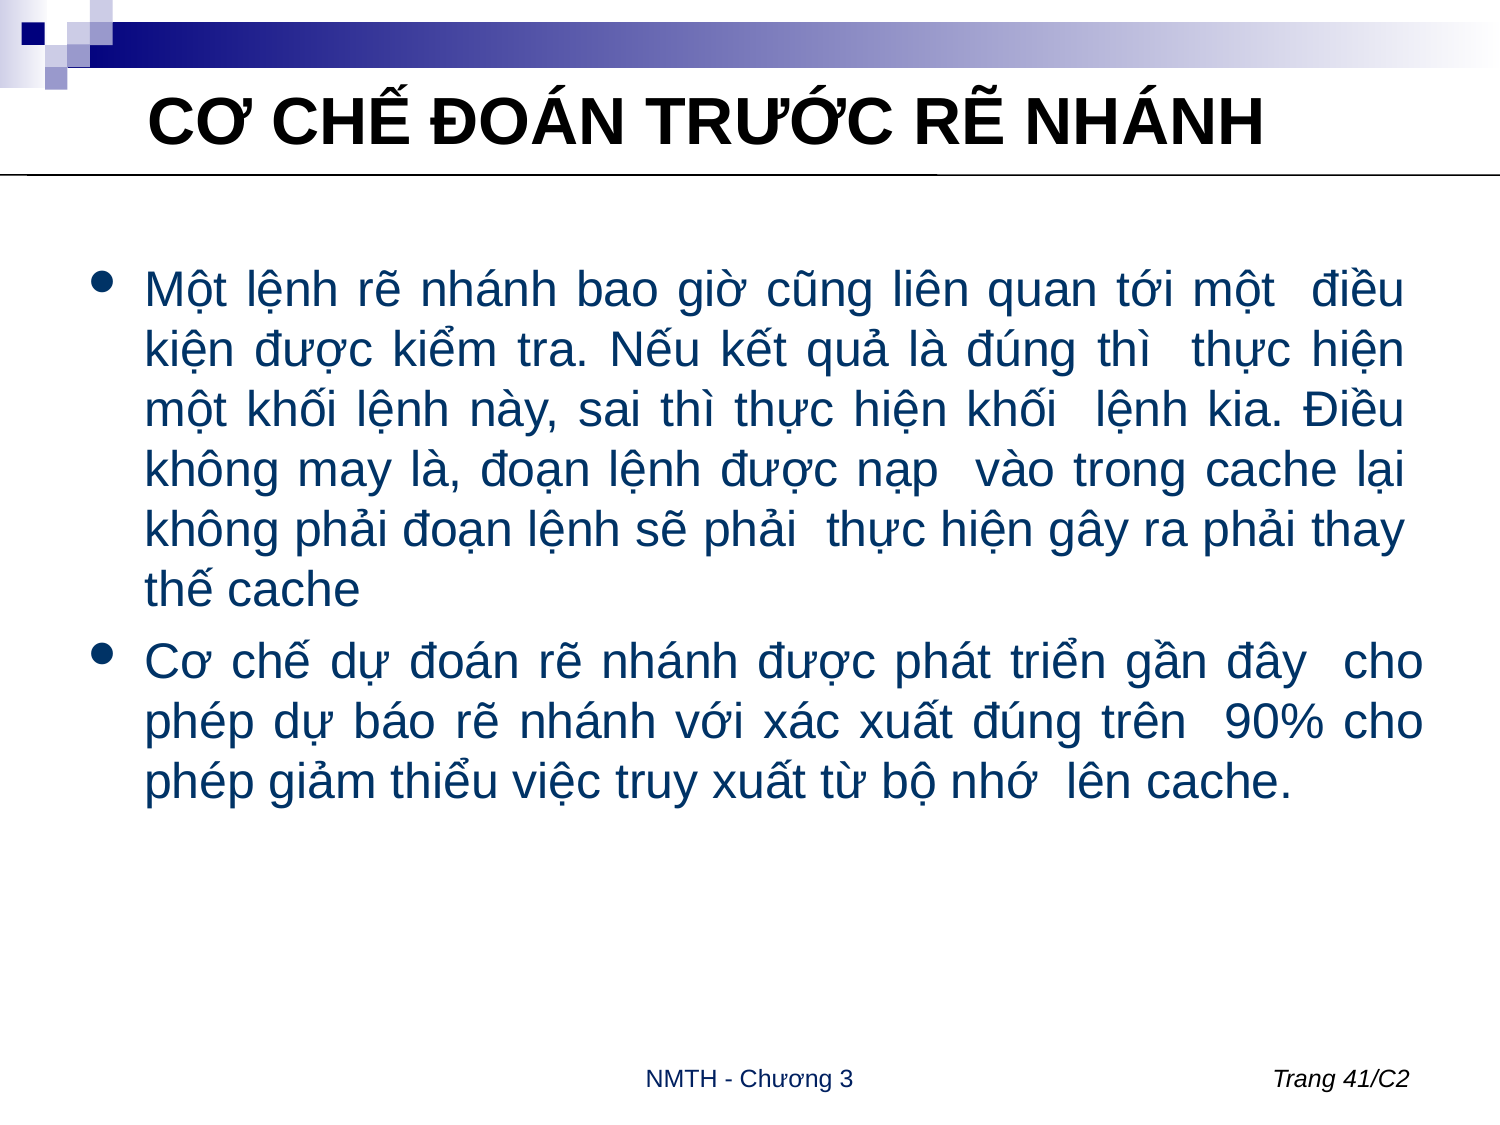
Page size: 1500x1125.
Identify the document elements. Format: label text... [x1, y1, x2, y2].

footer NMTH - Chương 3 [512, 1025, 988, 1100]
title CƠ CHẾ ĐOÁN TRƯỚC RẼ NHÁNH [145, 21, 1267, 212]
text_box Một lệnh rẽ nhánh bao giờ cũng liên quan tới một điều kiện được kiểm tra. Nếu kết quả là đúng thì thực hiện một khối lệnh này, sai thì thực hiện khối lệnh kia. Điều không may là, đoạn lệnh được nạp vào trong cache lại không phải đoạn lệnh sẽ phải thực hiện gây ra phải thay thế cache Cơ chế dự đoán rẽ nhánh được phát triển gần đây cho phép dự báo rẽ nhánh với xác xuất đúng trên 90% cho phép giảm thiểu việc truy xuất từ bộ nhớ lên cache. [86, 254, 1425, 809]
slide_number Trang 41/C2 [1074, 1025, 1425, 1100]
